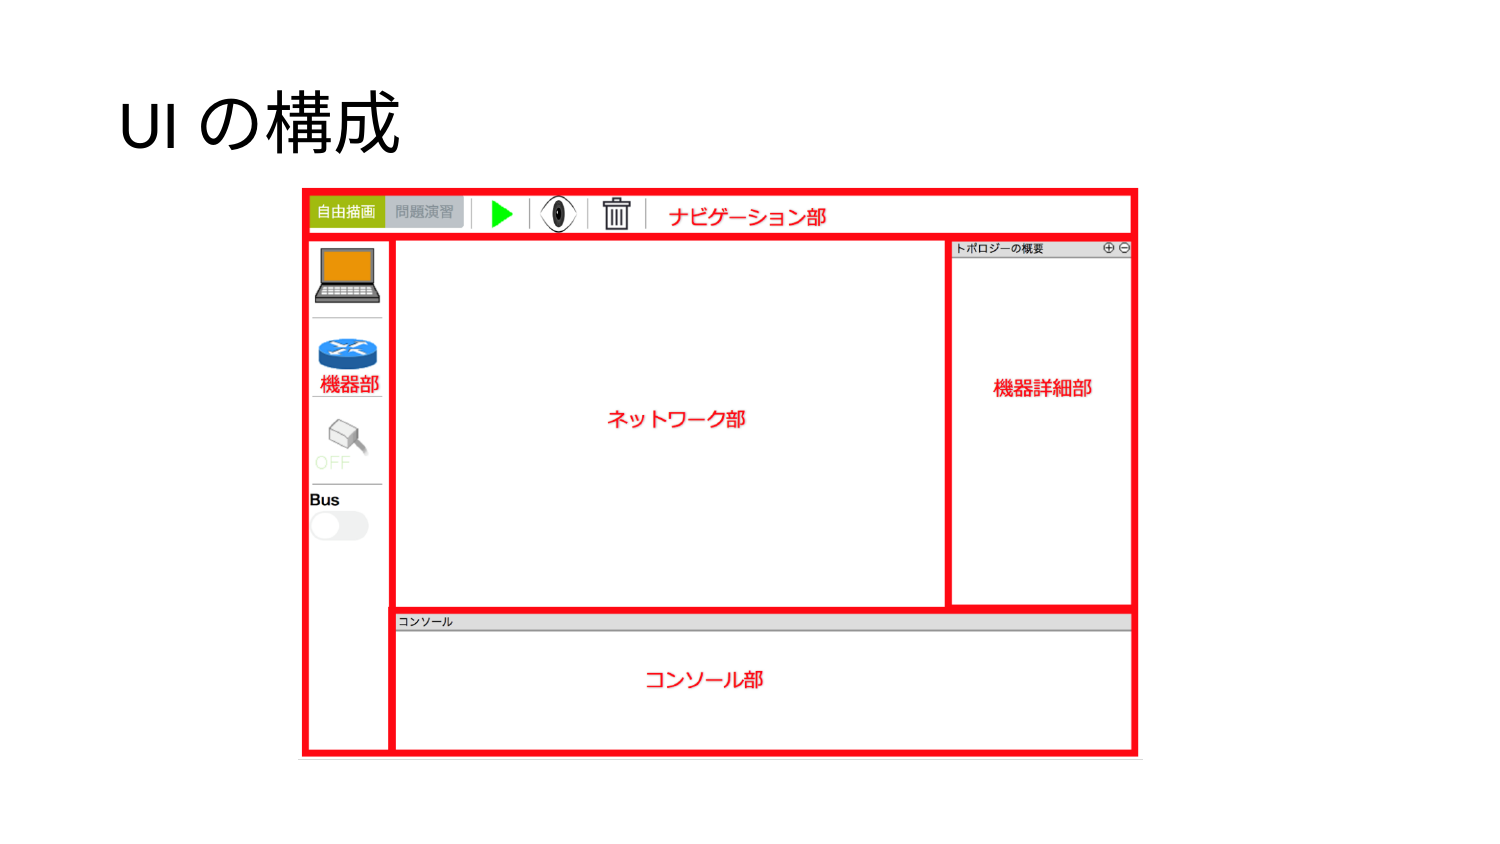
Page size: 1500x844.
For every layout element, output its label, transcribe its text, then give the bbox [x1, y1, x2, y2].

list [298, 184, 1143, 760]
title UIの構成 [103, 44, 1397, 208]
